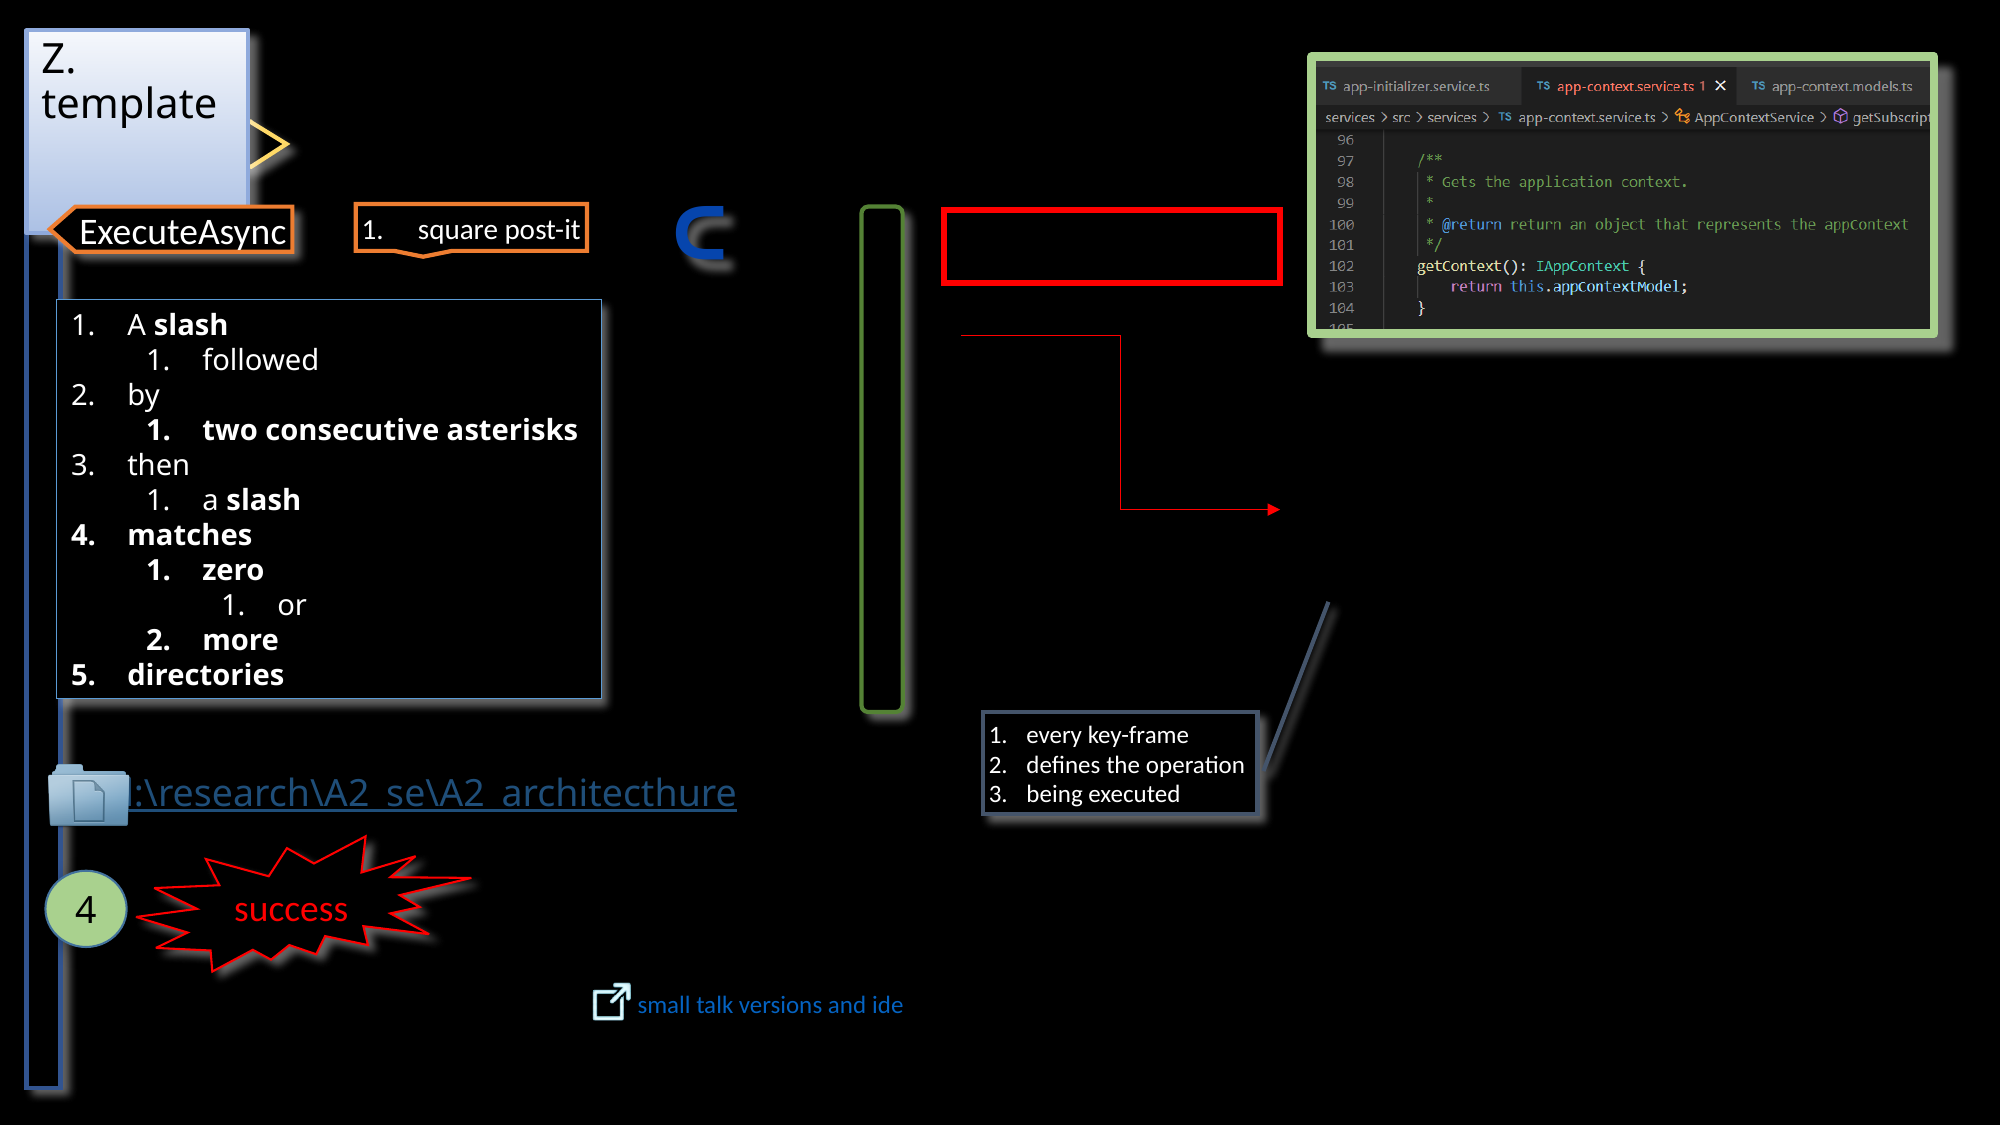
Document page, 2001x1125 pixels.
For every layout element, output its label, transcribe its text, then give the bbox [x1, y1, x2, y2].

text_box 4 [44, 869, 128, 949]
text_box ⊂ [658, 166, 744, 292]
text_box square post-it [354, 203, 589, 258]
text_box A slash followed by two consecutive asterisks then a slash matches zero or more directories [56, 299, 602, 699]
picture [47, 752, 130, 836]
text_box new project [261, 128, 287, 161]
text_box success [144, 834, 472, 974]
text_box every key-frame defines the operation being executed [1262, 601, 1330, 772]
text_box d:\research\A2_se\A2_architecthure [130, 768, 738, 815]
text_box [943, 209, 1281, 284]
text_box ExecuteAsync [48, 205, 294, 253]
text_box [26, 234, 61, 1088]
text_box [960, 335, 1281, 510]
text_box every key-frame defines the operation being executed [982, 711, 1259, 815]
picture [1315, 60, 1930, 330]
text_box [860, 205, 904, 713]
title Z. template [26, 30, 249, 234]
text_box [588, 978, 921, 1027]
